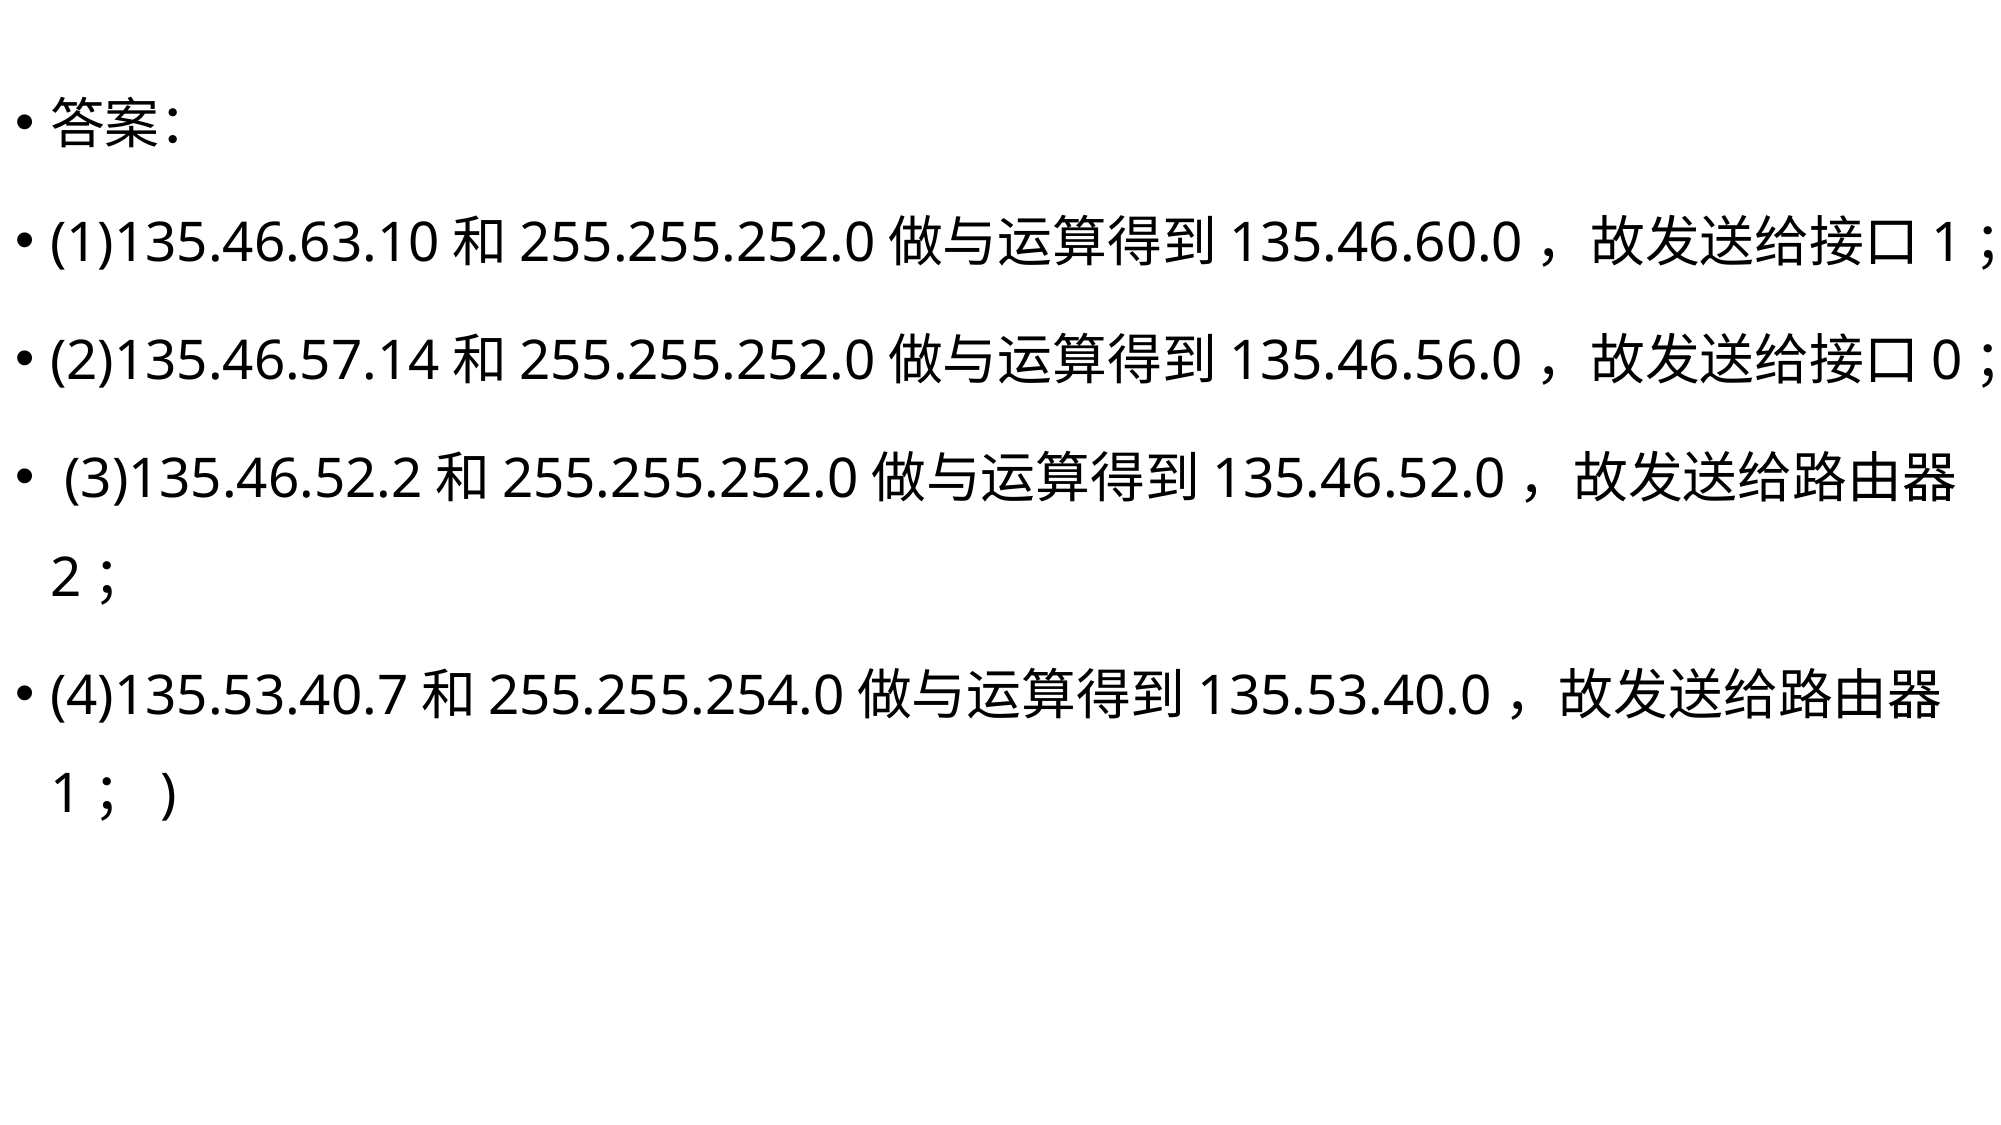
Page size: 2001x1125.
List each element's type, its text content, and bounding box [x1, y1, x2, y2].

list 答案： (1)135.46.63.10和255.255.252.0做与运算得到135.46.60.0，故发送给接口1； (2)135.46.57.14和255.255.252.0做与运算得到135.46.56.0，故发送给接口0； (3)135.46.52.2和255.255.252.0做与运算得到135.46.52.0，故发送给路由器2； (4)135.53.40.7和255.255.254.0做与运算得到135.53.40.0，故发送给路由器1；) [0, 49, 2000, 1014]
